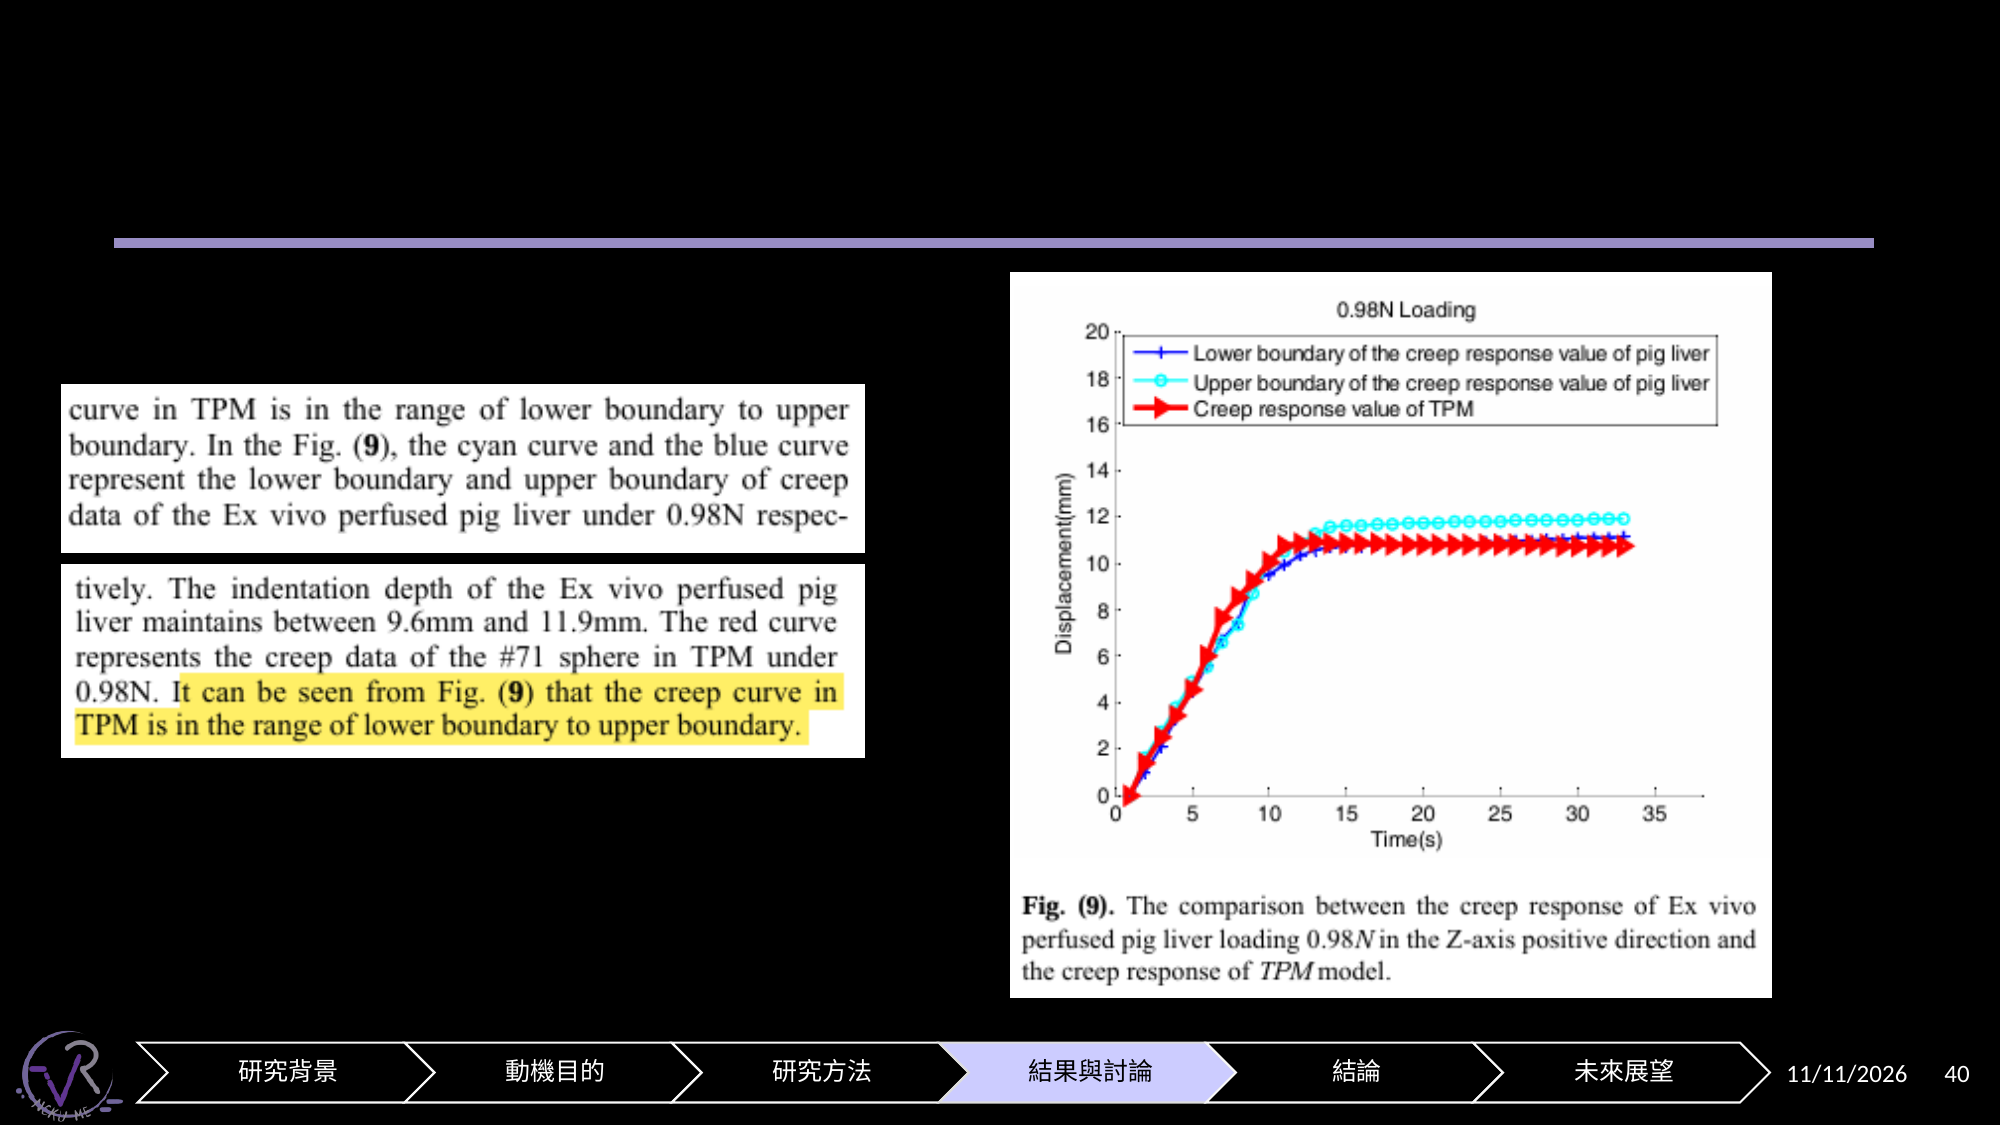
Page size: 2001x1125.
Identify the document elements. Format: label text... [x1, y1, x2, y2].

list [61, 564, 865, 758]
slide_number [1771, 1042, 1927, 1103]
picture [61, 384, 865, 553]
slide_number 40 [1927, 1042, 1985, 1103]
picture [15, 1030, 137, 1122]
picture [1010, 272, 1772, 998]
